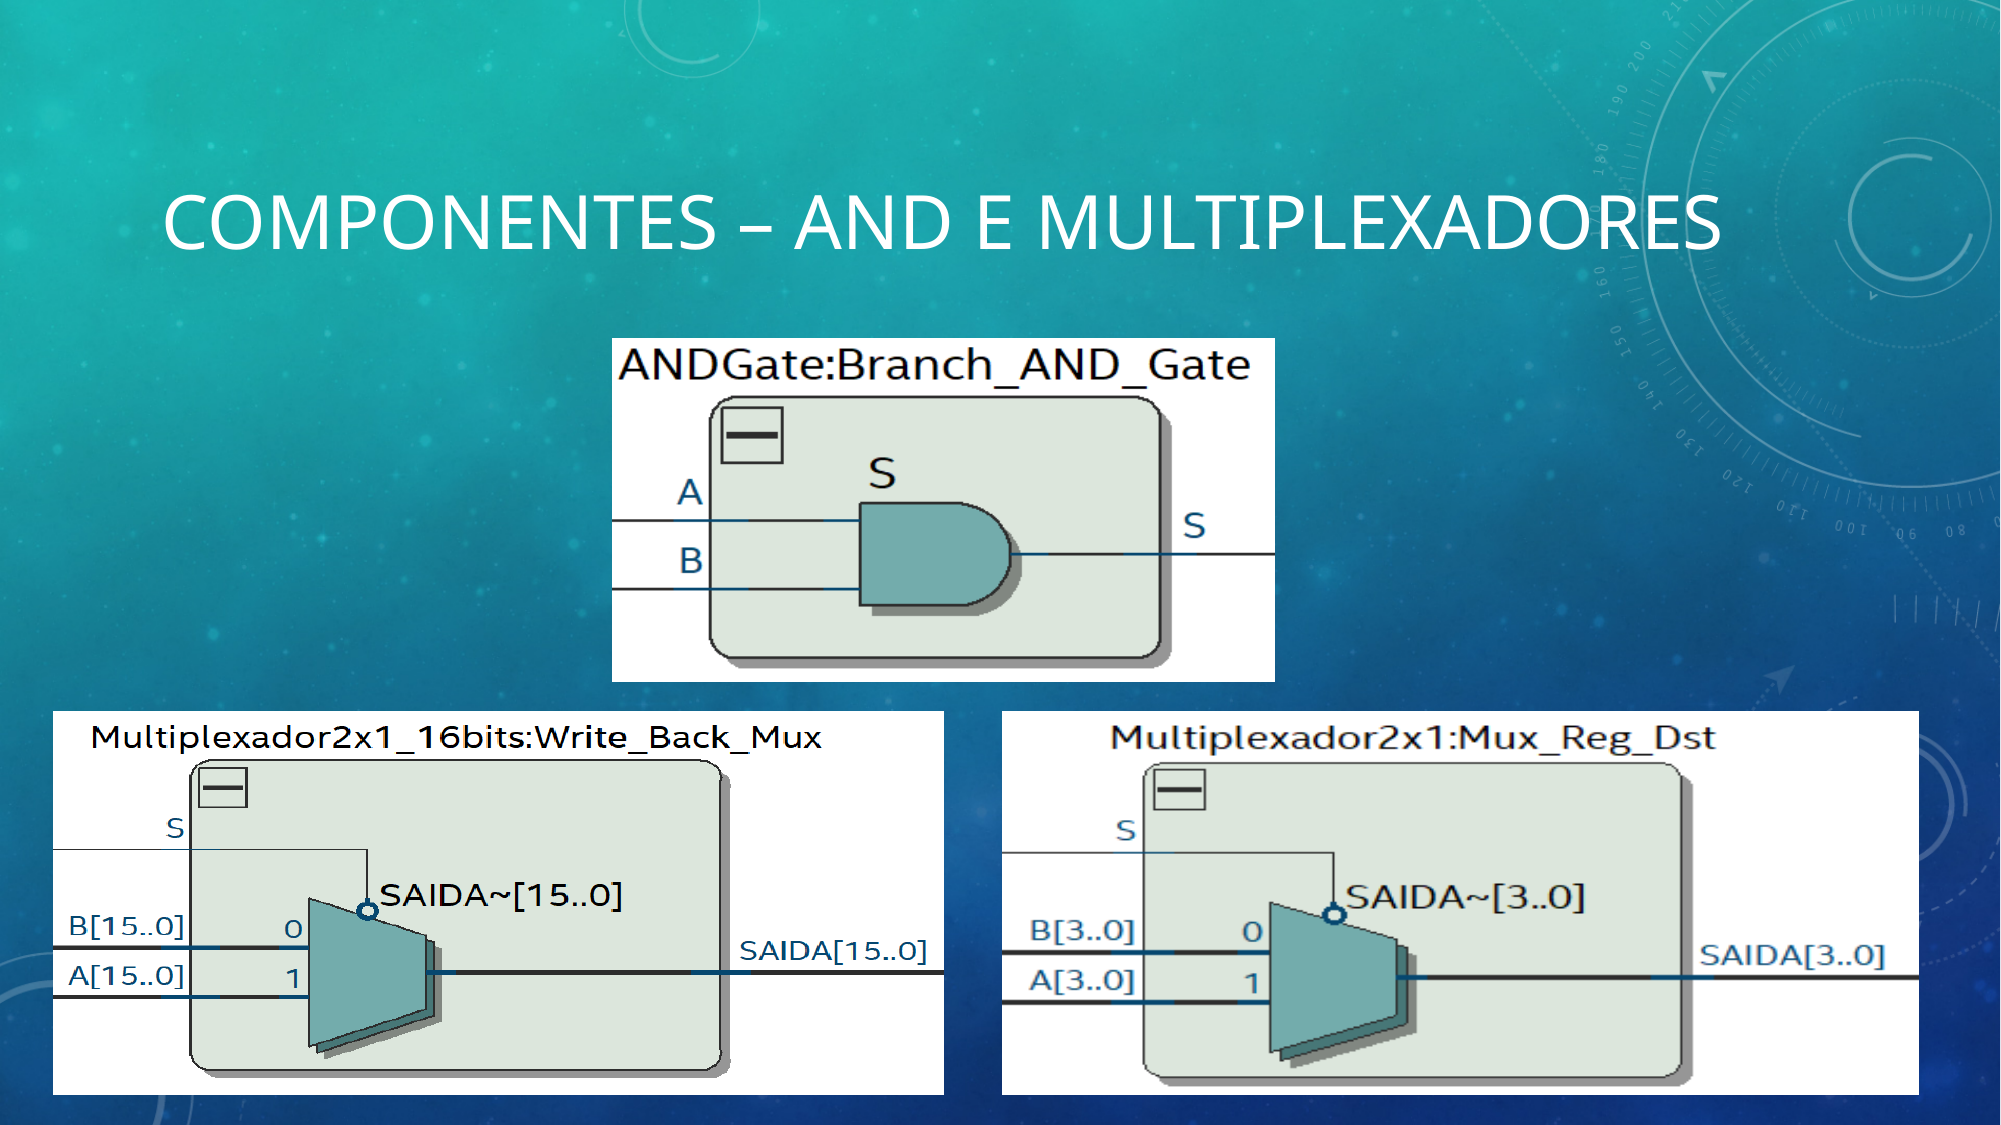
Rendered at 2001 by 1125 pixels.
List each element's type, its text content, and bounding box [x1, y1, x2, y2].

picture [0, 0, 2001, 1125]
title Componentes – AND e multiplexadores [112, 99, 1775, 339]
